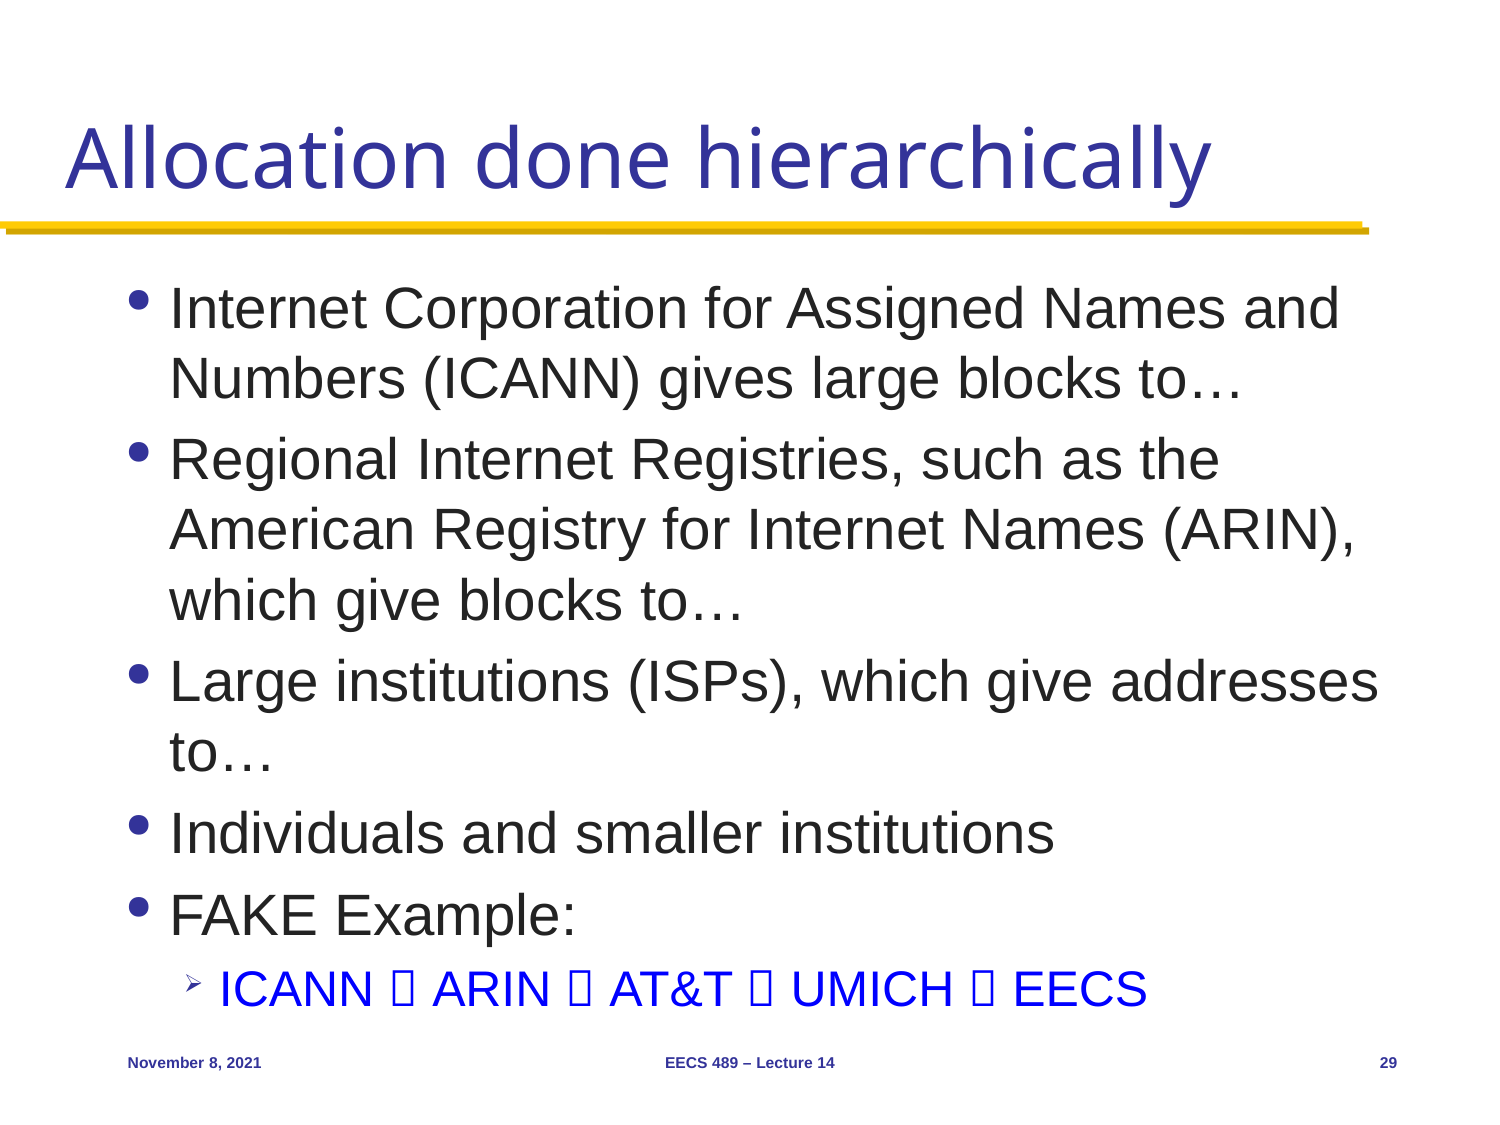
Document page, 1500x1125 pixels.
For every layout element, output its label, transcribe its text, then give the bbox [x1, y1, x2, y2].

footer EECS 489 – Lecture 14 [512, 1024, 988, 1101]
list Internet Corporation for Assigned Names and Numbers (ICANN) gives large blocks to… Regional Internet Registries, such as the American Registry for Internet Names (ARIN), which give blocks to… Large institutions (ISPs), which give addresses to… Individuals and smaller institutions FAKE Example: ICANN  ARIN  AT&T  UMICH  EECS [112, 262, 1413, 988]
title Allocation done hierarchically [49, 24, 1451, 213]
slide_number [112, 1024, 426, 1101]
slide_number 29 [1312, 1024, 1413, 1101]
